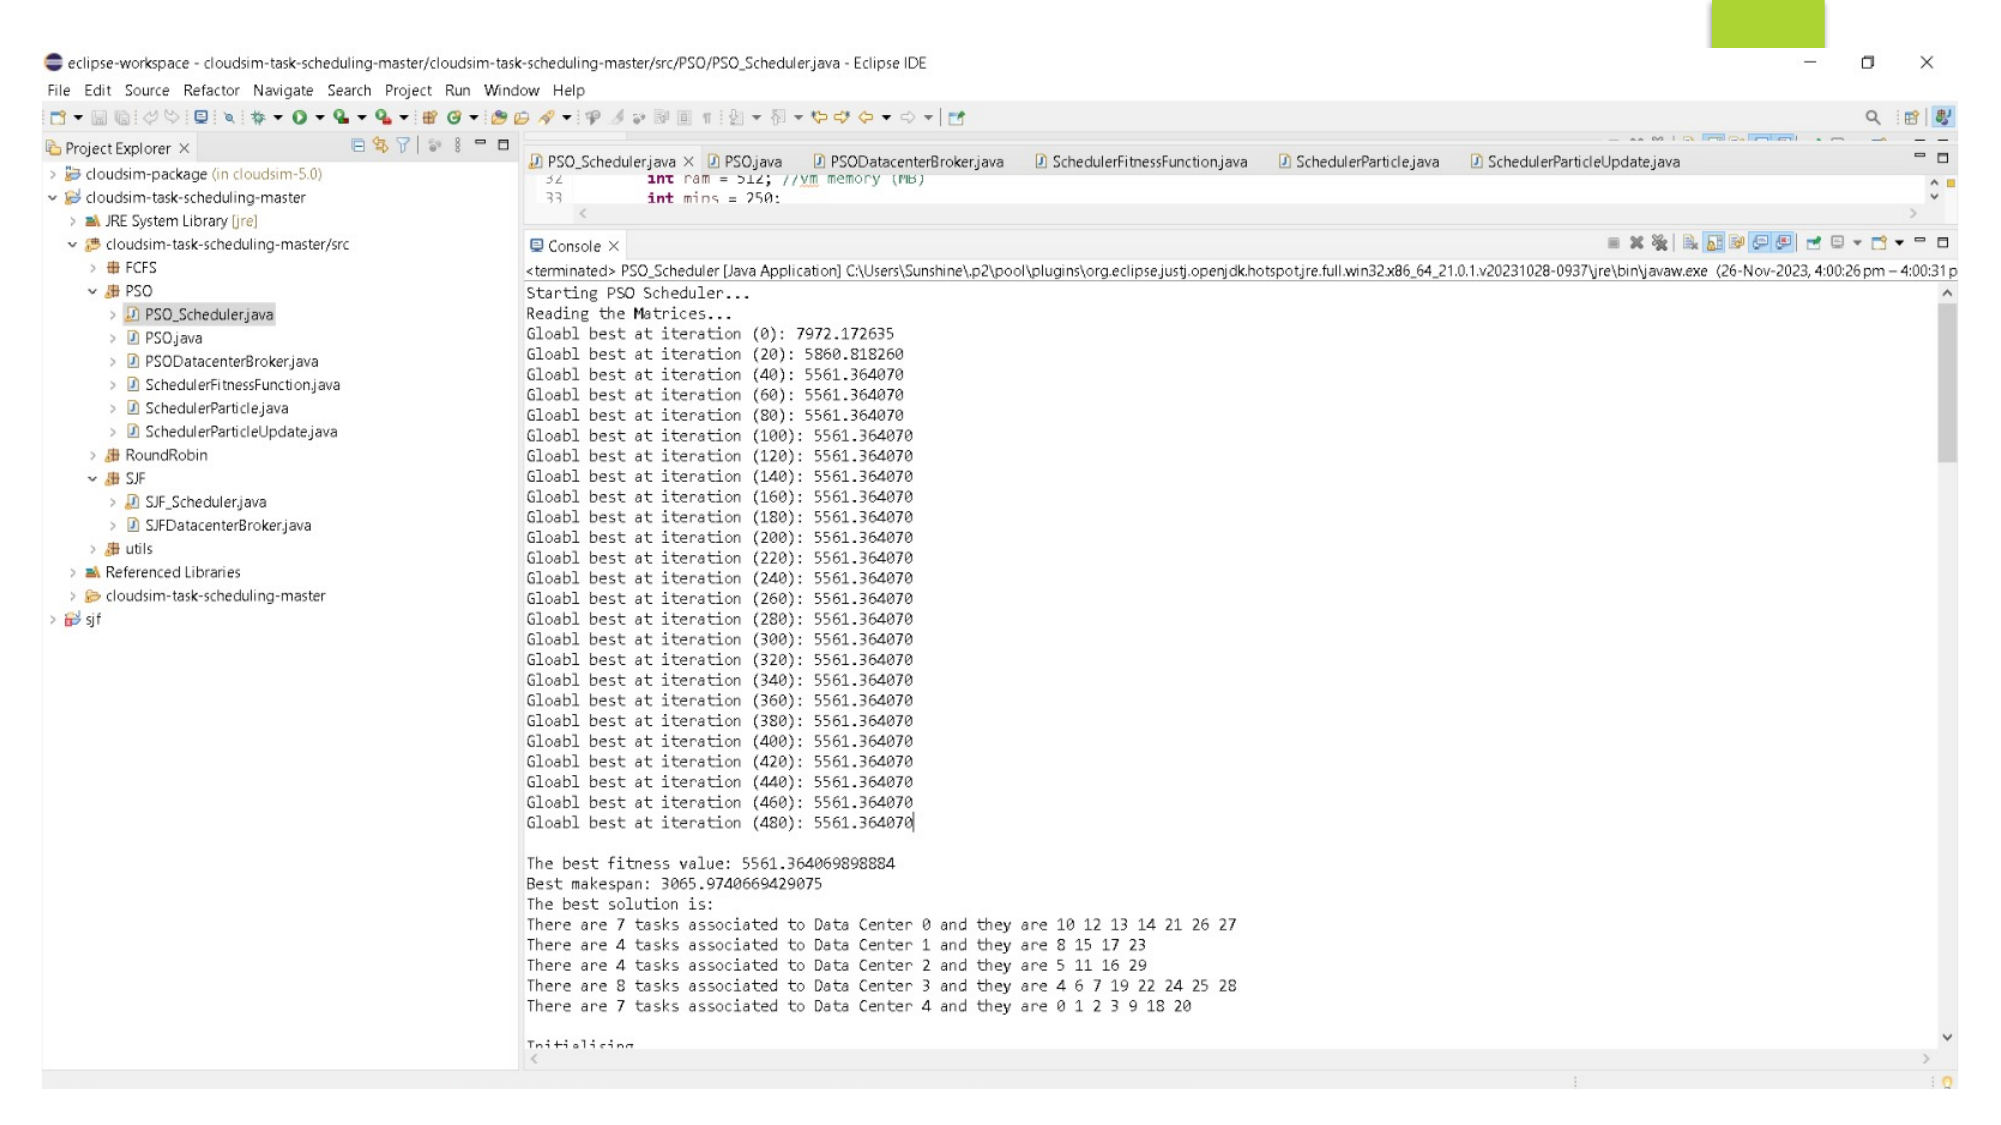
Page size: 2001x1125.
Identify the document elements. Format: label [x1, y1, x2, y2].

picture [41, 48, 1959, 1090]
